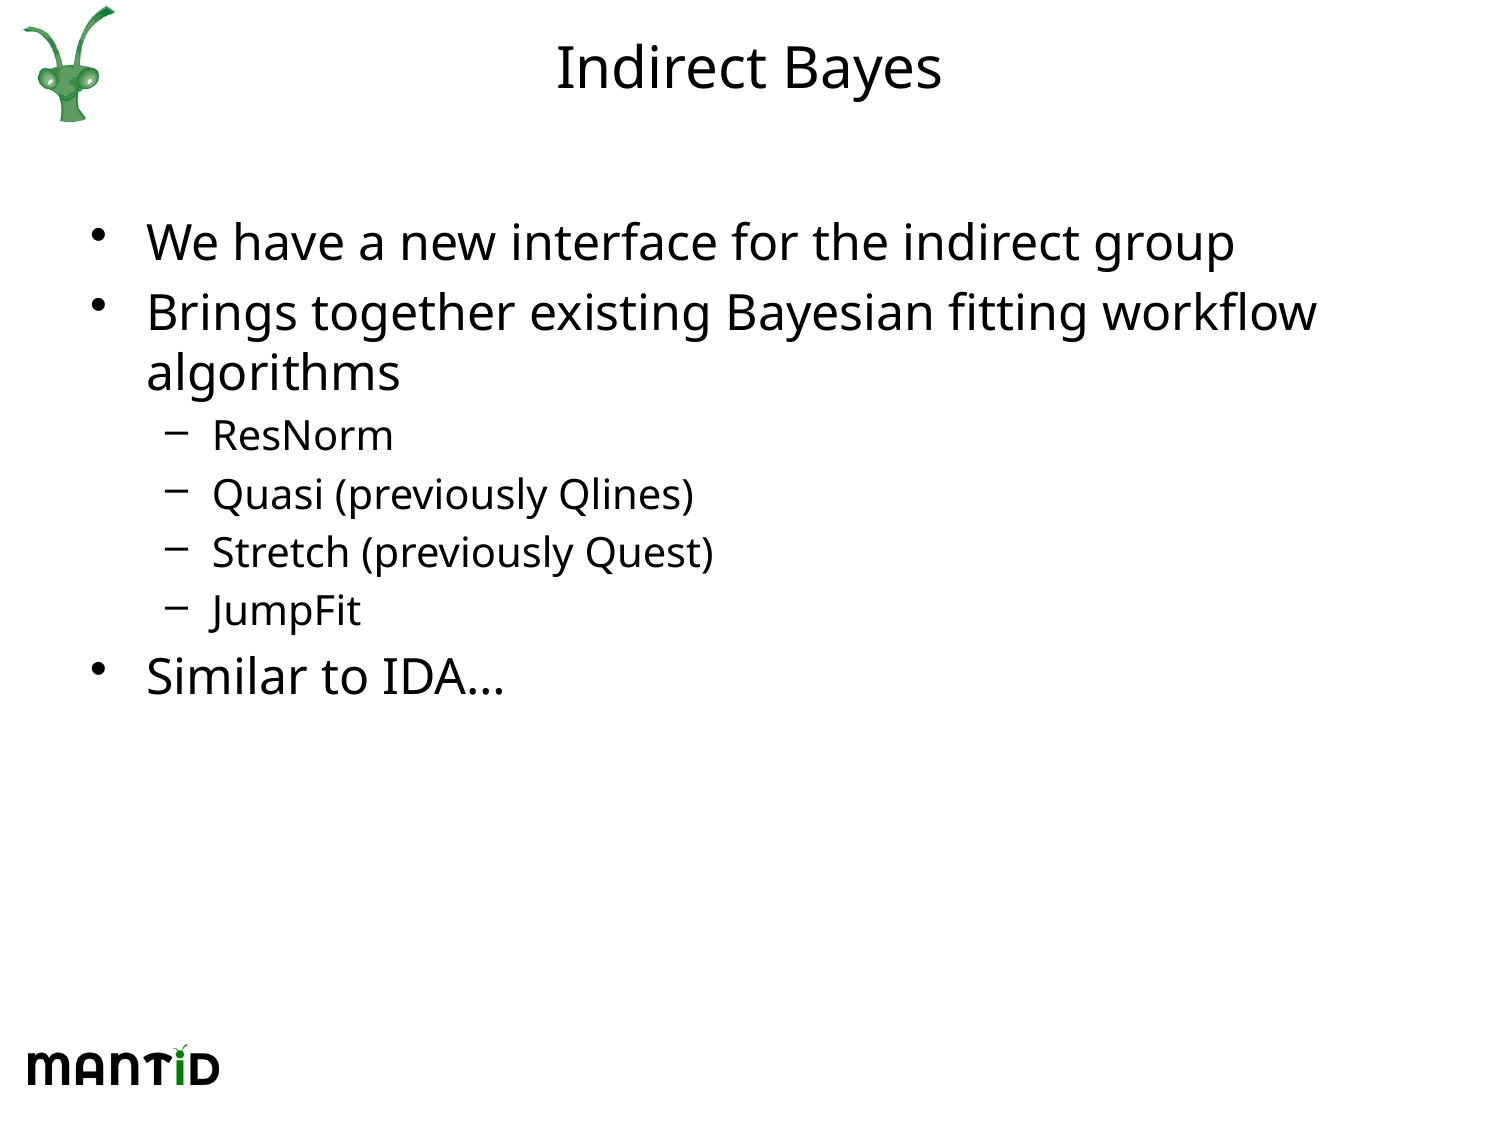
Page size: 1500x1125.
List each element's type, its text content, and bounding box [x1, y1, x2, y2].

title Indirect Bayes [75, 0, 1425, 160]
list We have a new interface for the indirect group Brings together existing Bayesian fitting workflow algorithms ResNorm Quasi (previously Qlines) Stretch (previously Quest) JumpFit Similar to IDA… [75, 203, 1425, 894]
picture [0, 0, 75, 127]
picture [28, 1044, 219, 1085]
